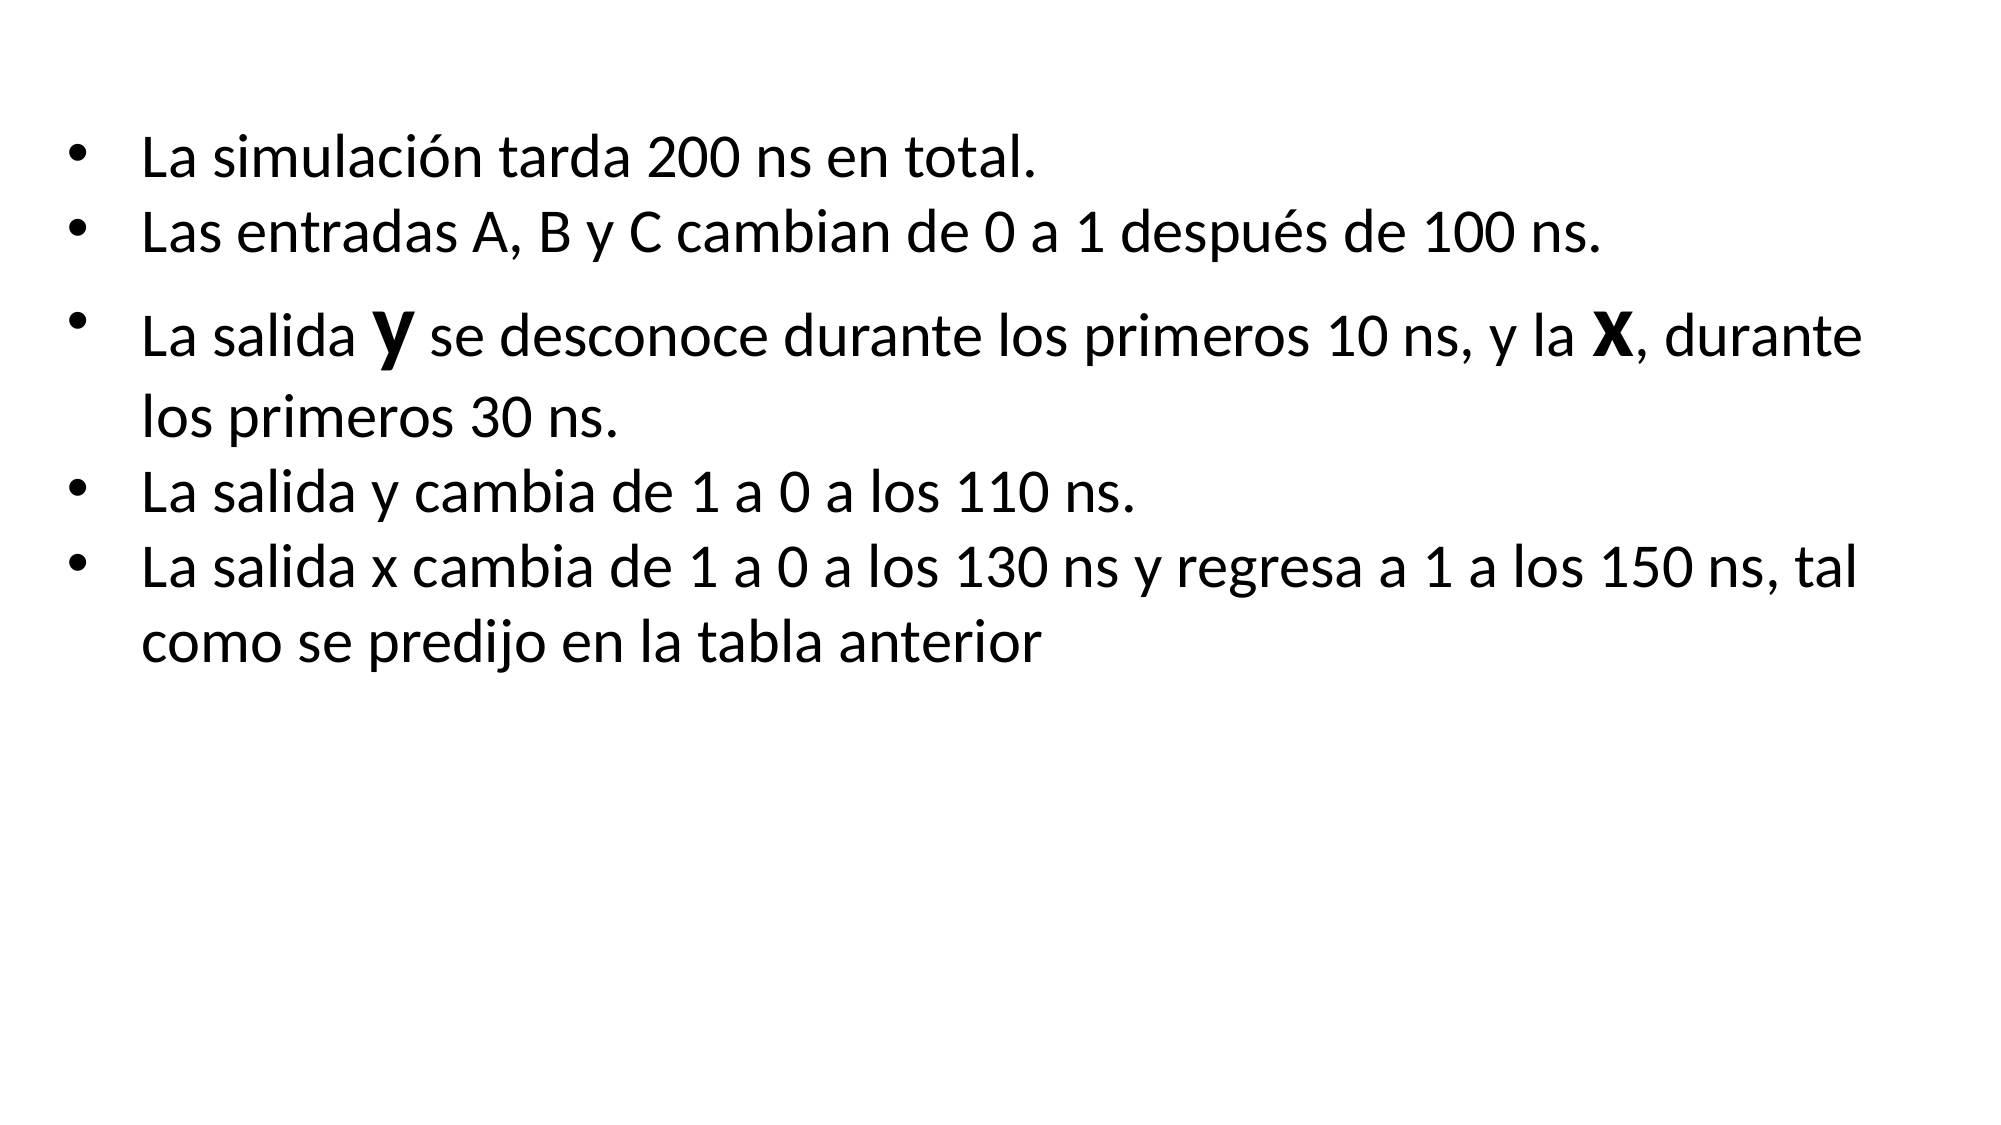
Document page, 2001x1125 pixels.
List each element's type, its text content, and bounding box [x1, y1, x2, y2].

text_box La simulación tarda 200 ns en total. Las entradas A, B y C cambian de 0 a 1 después de 100 ns. La salida y se desconoce durante los primeros 10 ns, y la x, durante los primeros 30 ns. La salida y cambia de 1 a 0 a los 110 ns. La salida x cambia de 1 a 0 a los 130 ns y regresa a 1 a los 150 ns, tal como se predijo en la tabla anterior [51, 107, 1918, 688]
